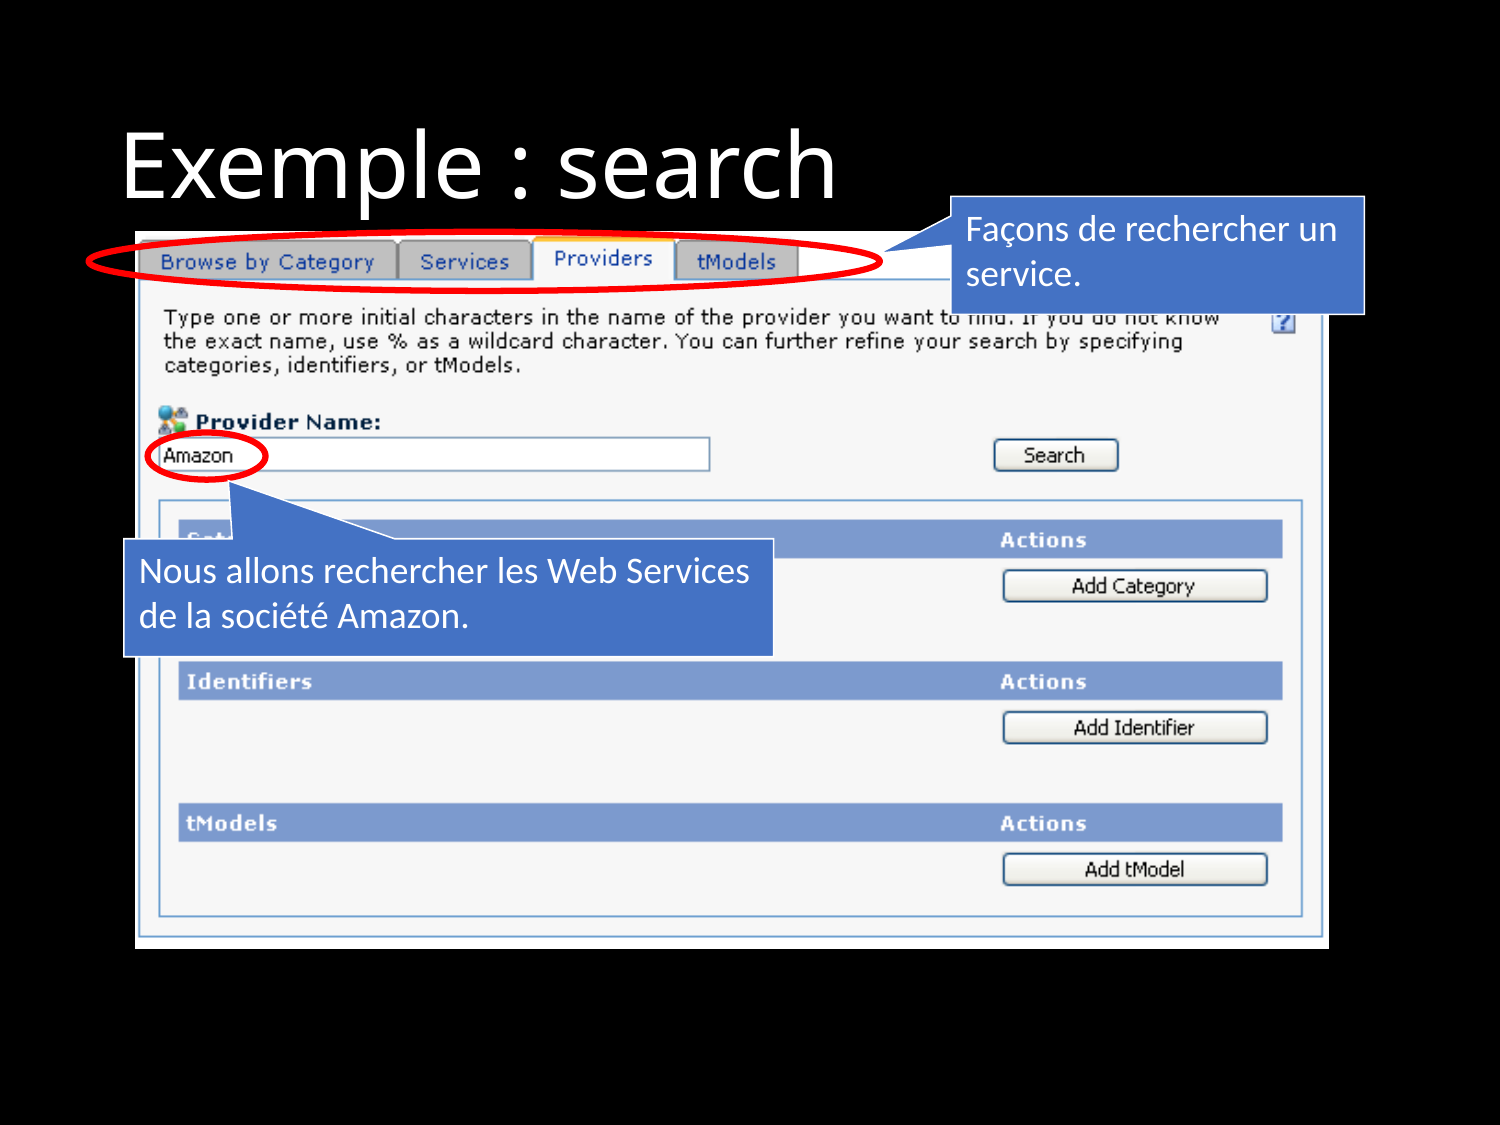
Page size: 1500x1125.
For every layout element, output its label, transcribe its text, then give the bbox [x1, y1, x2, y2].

text_box Nous allons rechercher les Web Services de la société Amazon. [123, 538, 135, 657]
title Exemple : search [103, 59, 1397, 278]
text_box [88, 247, 135, 276]
text_box Façons de rechercher un service. [921, 196, 1365, 315]
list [135, 231, 1329, 949]
